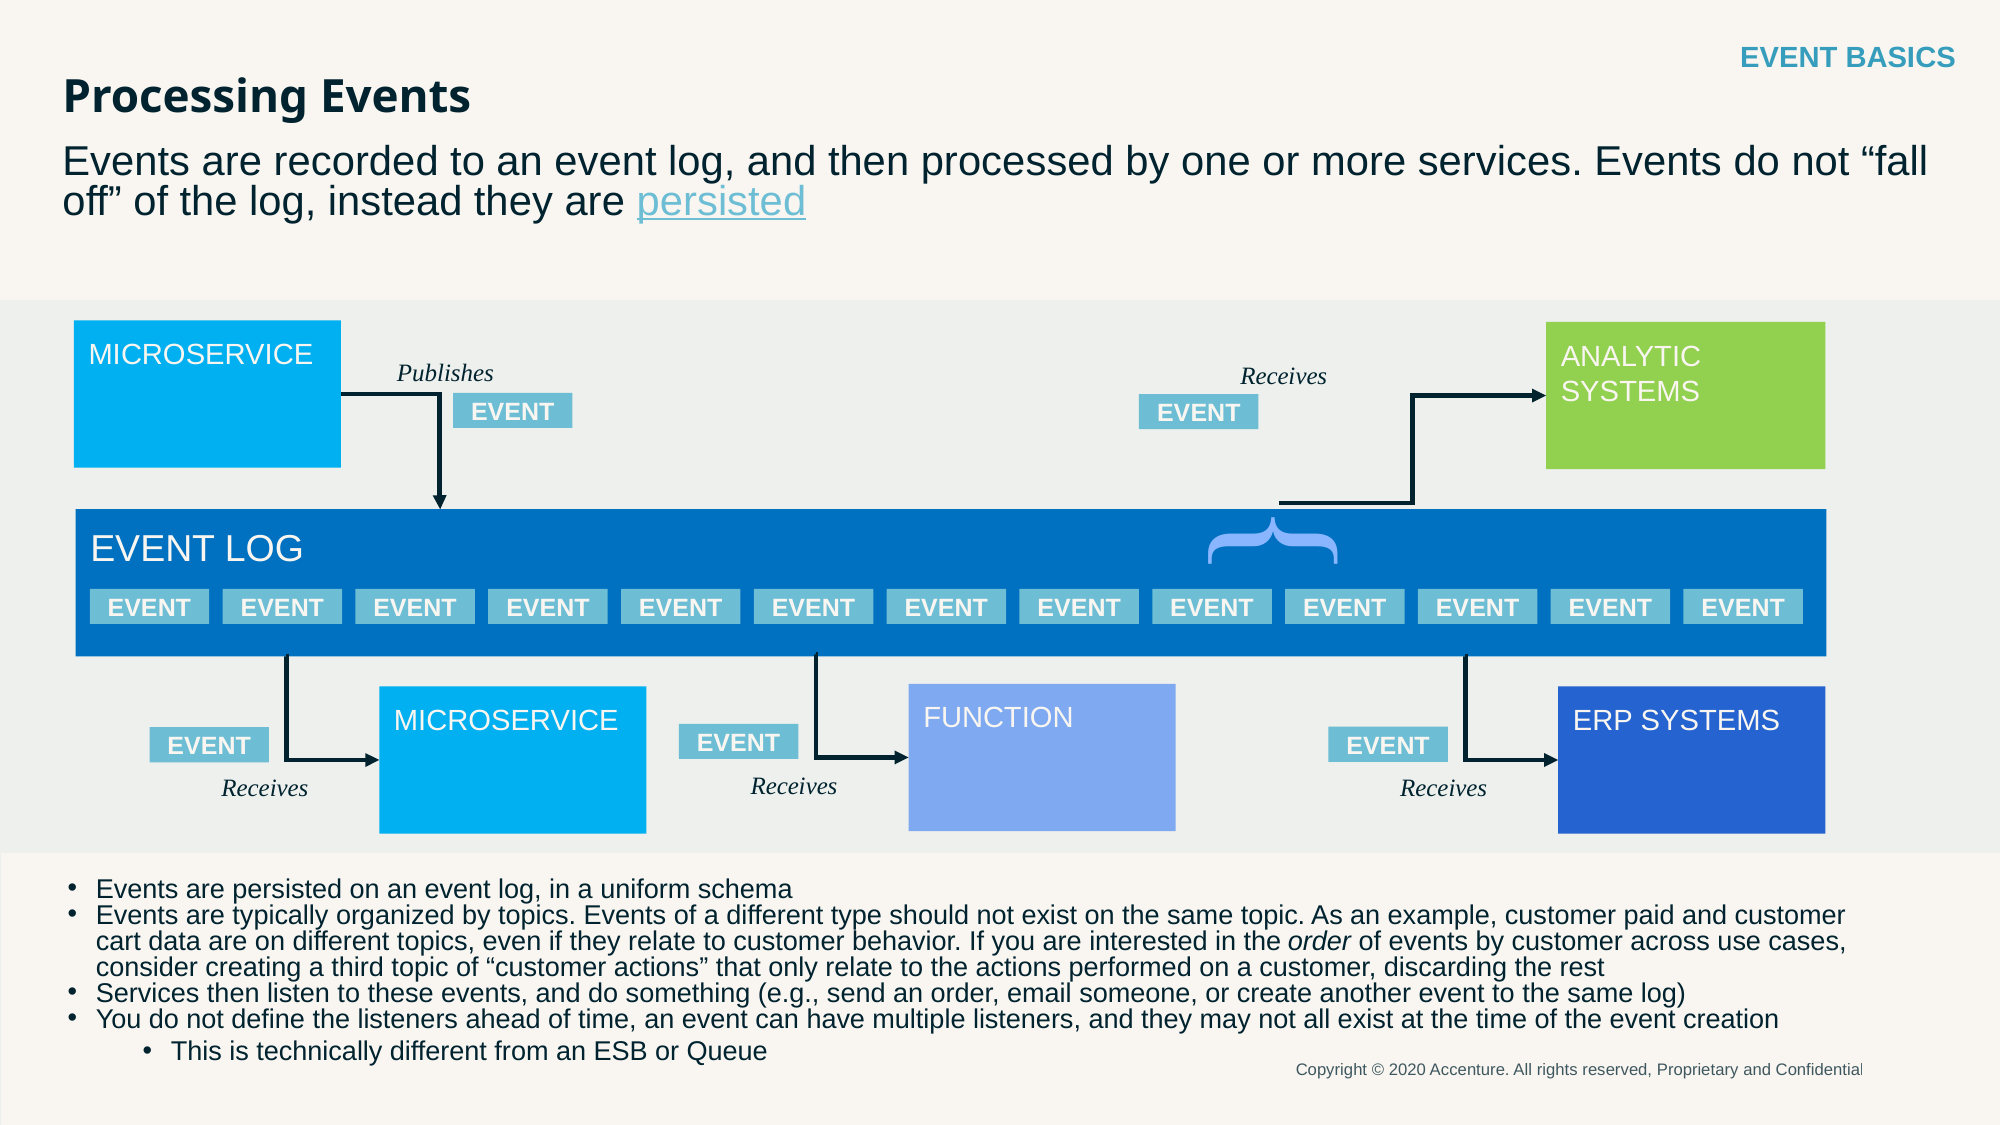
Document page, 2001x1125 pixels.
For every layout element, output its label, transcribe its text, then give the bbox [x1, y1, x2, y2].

text_box EVENT [354, 588, 476, 625]
text_box EVENT [1550, 588, 1671, 625]
text_box MICROSERVICE [378, 685, 647, 835]
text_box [286, 656, 380, 761]
text_box EVENT [148, 726, 270, 763]
text_box [0, 852, 2000, 1125]
text_box EVENT [1018, 588, 1140, 625]
text_box Receives [1400, 771, 1520, 815]
text_box Receives [221, 771, 341, 815]
text_box EVENT [753, 588, 874, 625]
text_box EVENT [1138, 393, 1259, 430]
text_box MICROSERVICE [73, 319, 342, 469]
text_box EVENT [487, 588, 609, 625]
text_box { [1342, 505, 1386, 624]
text_box Receives [1240, 359, 1360, 403]
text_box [1278, 395, 1547, 504]
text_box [815, 654, 909, 758]
text_box EVENT [89, 588, 210, 625]
text_box EVENT [620, 588, 742, 625]
text_box EVENT LOG [75, 508, 1827, 657]
text_box EVENT [452, 392, 574, 429]
text_box EVENT BASICS [1455, 44, 1956, 106]
text_box ERP SYSTEMS [1557, 685, 1826, 835]
text_box EVENT [1327, 726, 1449, 763]
text_box Receives [750, 769, 871, 813]
text_box EVENT [222, 588, 343, 625]
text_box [340, 393, 441, 510]
text_box EVENT [678, 723, 799, 760]
text_box Events are recorded to an event log, and then processed by one or more services. Events do not “fall off” of the log, instead they are persisted [62, 143, 1938, 307]
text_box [1465, 656, 1559, 761]
text_box EVENT [1417, 588, 1538, 625]
text_box EVENT [1151, 588, 1273, 625]
text_box EVENT [1284, 588, 1406, 625]
text_box FUNCTION [908, 683, 1177, 832]
text_box Copyright © 2020 Accenture. All rights reserved, Proprietary and Confidential [1274, 1052, 1865, 1086]
text_box Events are persisted on an event log, in a uniform schema Events are typically organized by topics. Events of a different type should not exist on the same topic. As an example, customer paid and customer cart data are on different topics, even if they relate to customer behavior. If you are interested in the order of events by customer across use cases, consider creating a third topic of “customer actions” that only relate to the actions performed on a customer, discarding the rest Services then listen to these events, and do something (e.g., send an order, email someone, or create another event to the same log) You do not define the listeners ahead of time, an event can have multiple listeners, and they may not all exist at the time of the event creation This is technically different from an ESB or Queue [67, 877, 1853, 1078]
text_box ANALYTIC SYSTEMS [1545, 321, 1826, 470]
title Processing Events [62, 66, 525, 143]
text_box EVENT [886, 588, 1007, 625]
text_box EVENT [1682, 588, 1804, 625]
text_box Publishes [396, 356, 517, 400]
